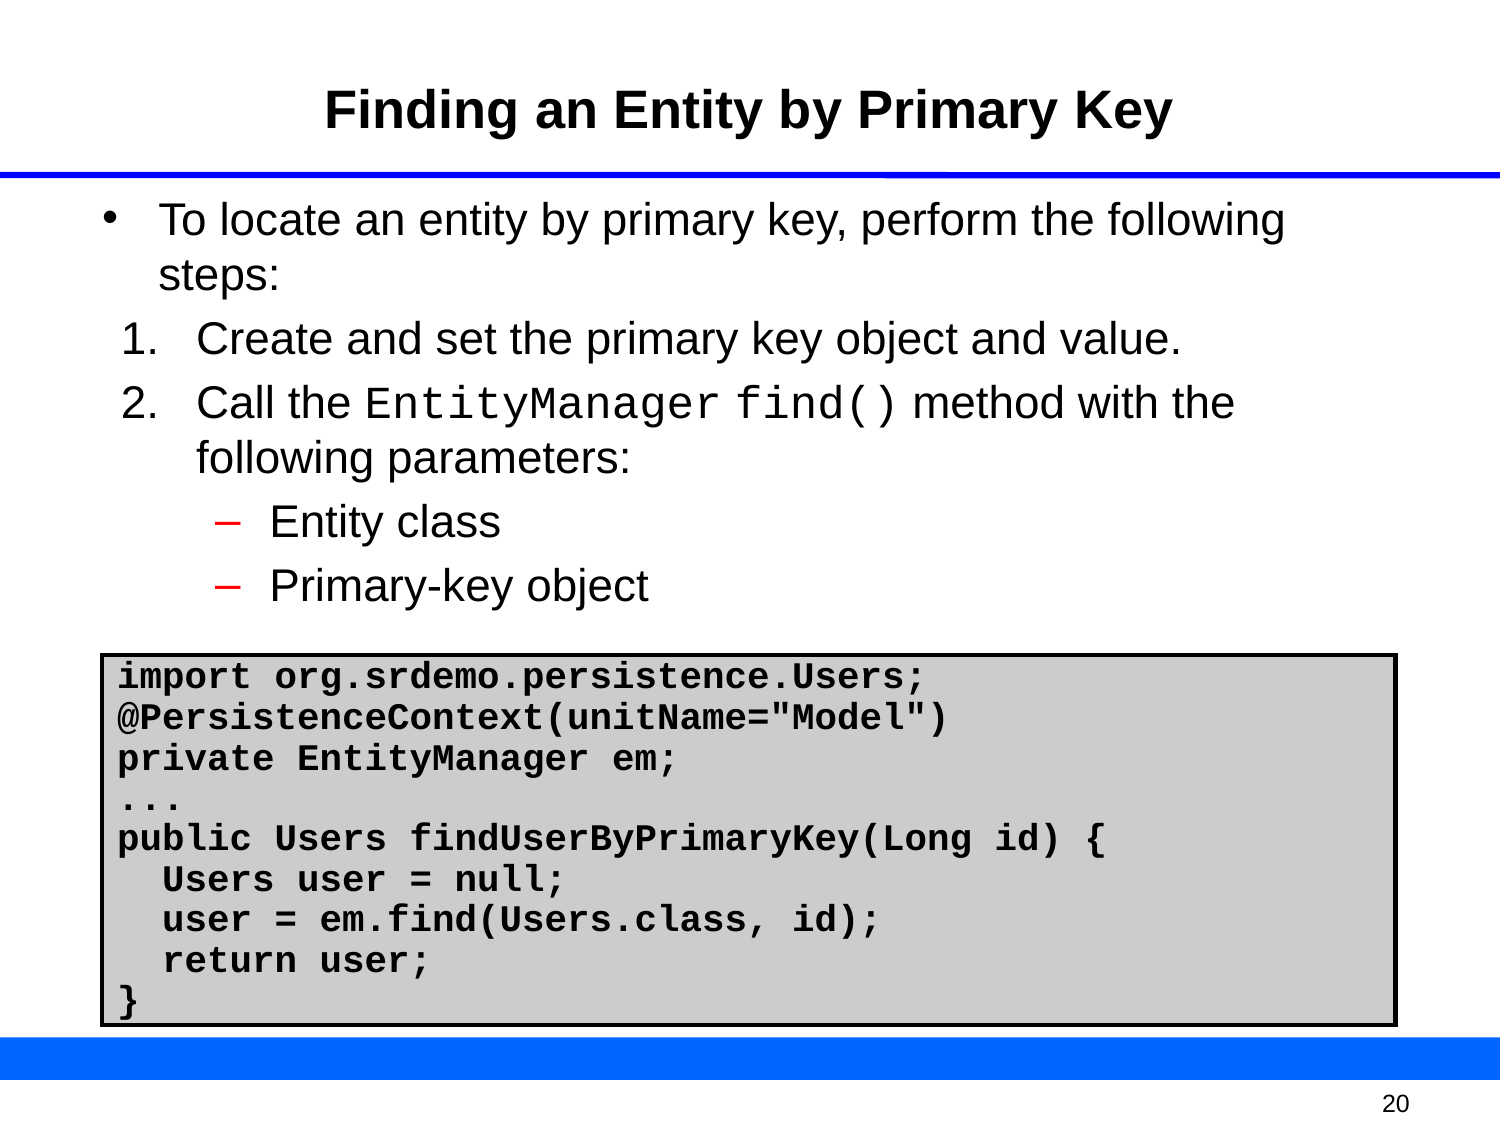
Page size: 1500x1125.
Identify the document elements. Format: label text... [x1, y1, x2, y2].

text_box import org.srdemo.persistence.Users; @PersistenceContext(unitName="Model") private EntityManager em; ... public Users findUserByPrimaryKey(Long id) { Users user = null; user = em.find(Users.class, id); return user; } [102, 655, 1396, 1025]
list To locate an entity by primary key, perform the following steps: 1. Create and set the primary key object and value. 2. Call the EntityManager find() method with the following parameters: Entity class Primary-key object [99, 187, 1400, 626]
title Finding an Entity by Primary Key [99, 71, 1400, 187]
